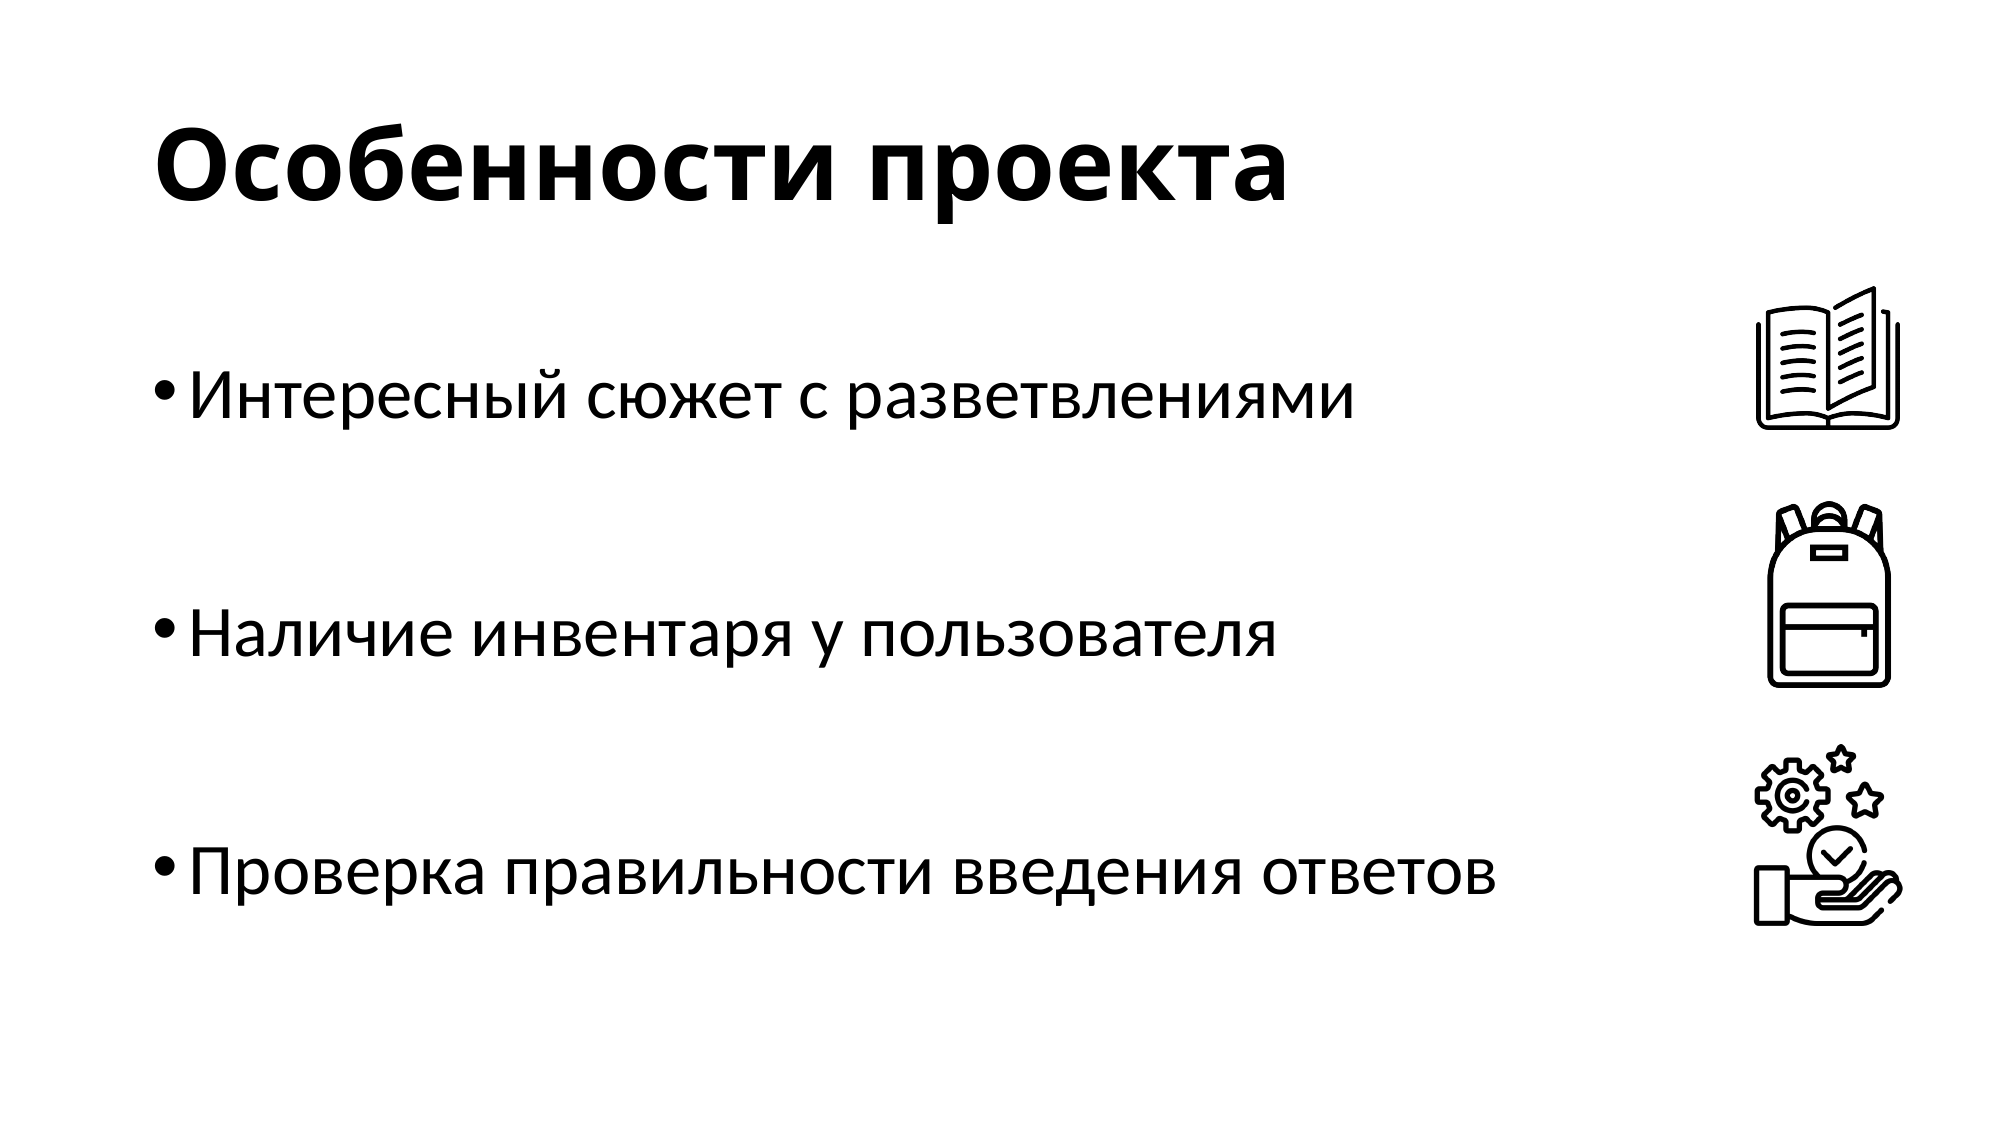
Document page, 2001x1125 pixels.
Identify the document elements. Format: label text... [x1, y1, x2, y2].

title Особенности проекта [137, 59, 1863, 278]
list Интересный сюжет с разветвлениями Наличие инвентаря у пользователя Проверка правильности введения ответов [137, 207, 1807, 921]
picture [1756, 286, 1900, 430]
picture [1735, 501, 1923, 689]
picture [1737, 744, 1919, 926]
